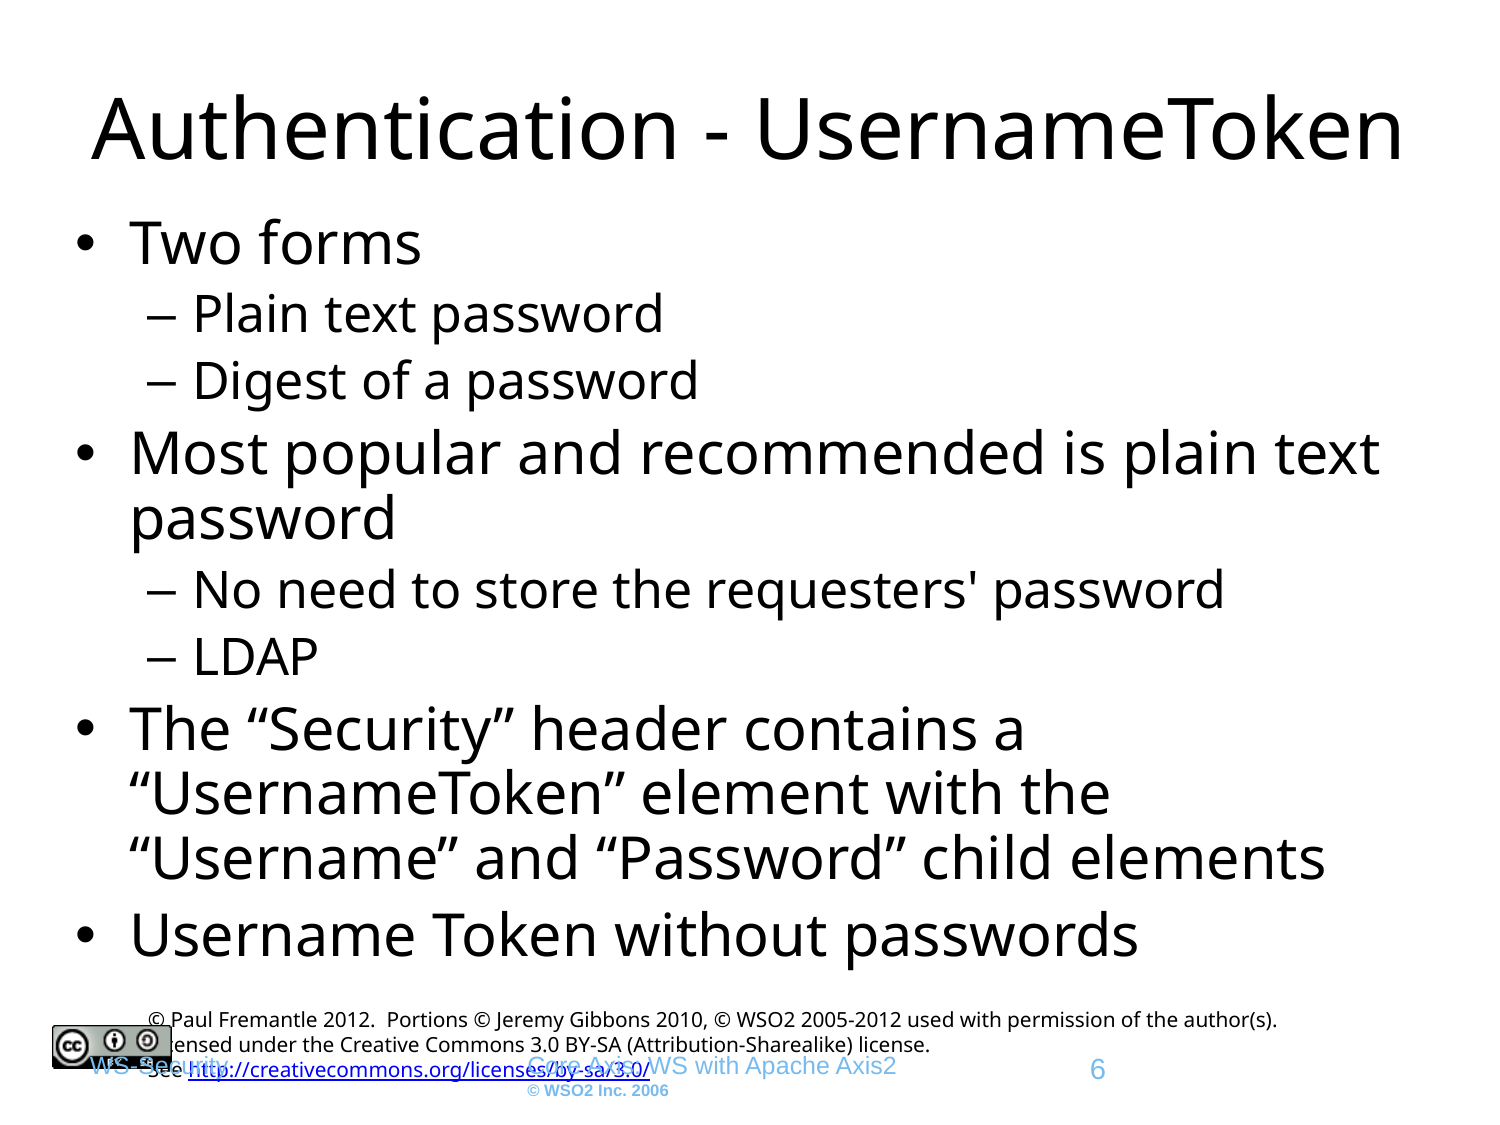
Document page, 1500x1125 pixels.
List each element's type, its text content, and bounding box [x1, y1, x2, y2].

footer Core Axis: WS with Apache Axis2 © WSO2 Inc. 2006 [512, 1042, 988, 1103]
slide_number WS-Security [75, 1042, 425, 1103]
list Two forms Plain text password Digest of a password Most popular and recommended is plain text password No need to store the requesters' password LDAP The “Security” header contains a “UsernameToken” element with the “Username” and “Password” child elements Username Token without passwords [75, 212, 1421, 970]
picture [52, 1025, 172, 1069]
title Authentication - UsernameToken [64, 80, 1435, 184]
slide_number 6 [1074, 1042, 1425, 1103]
